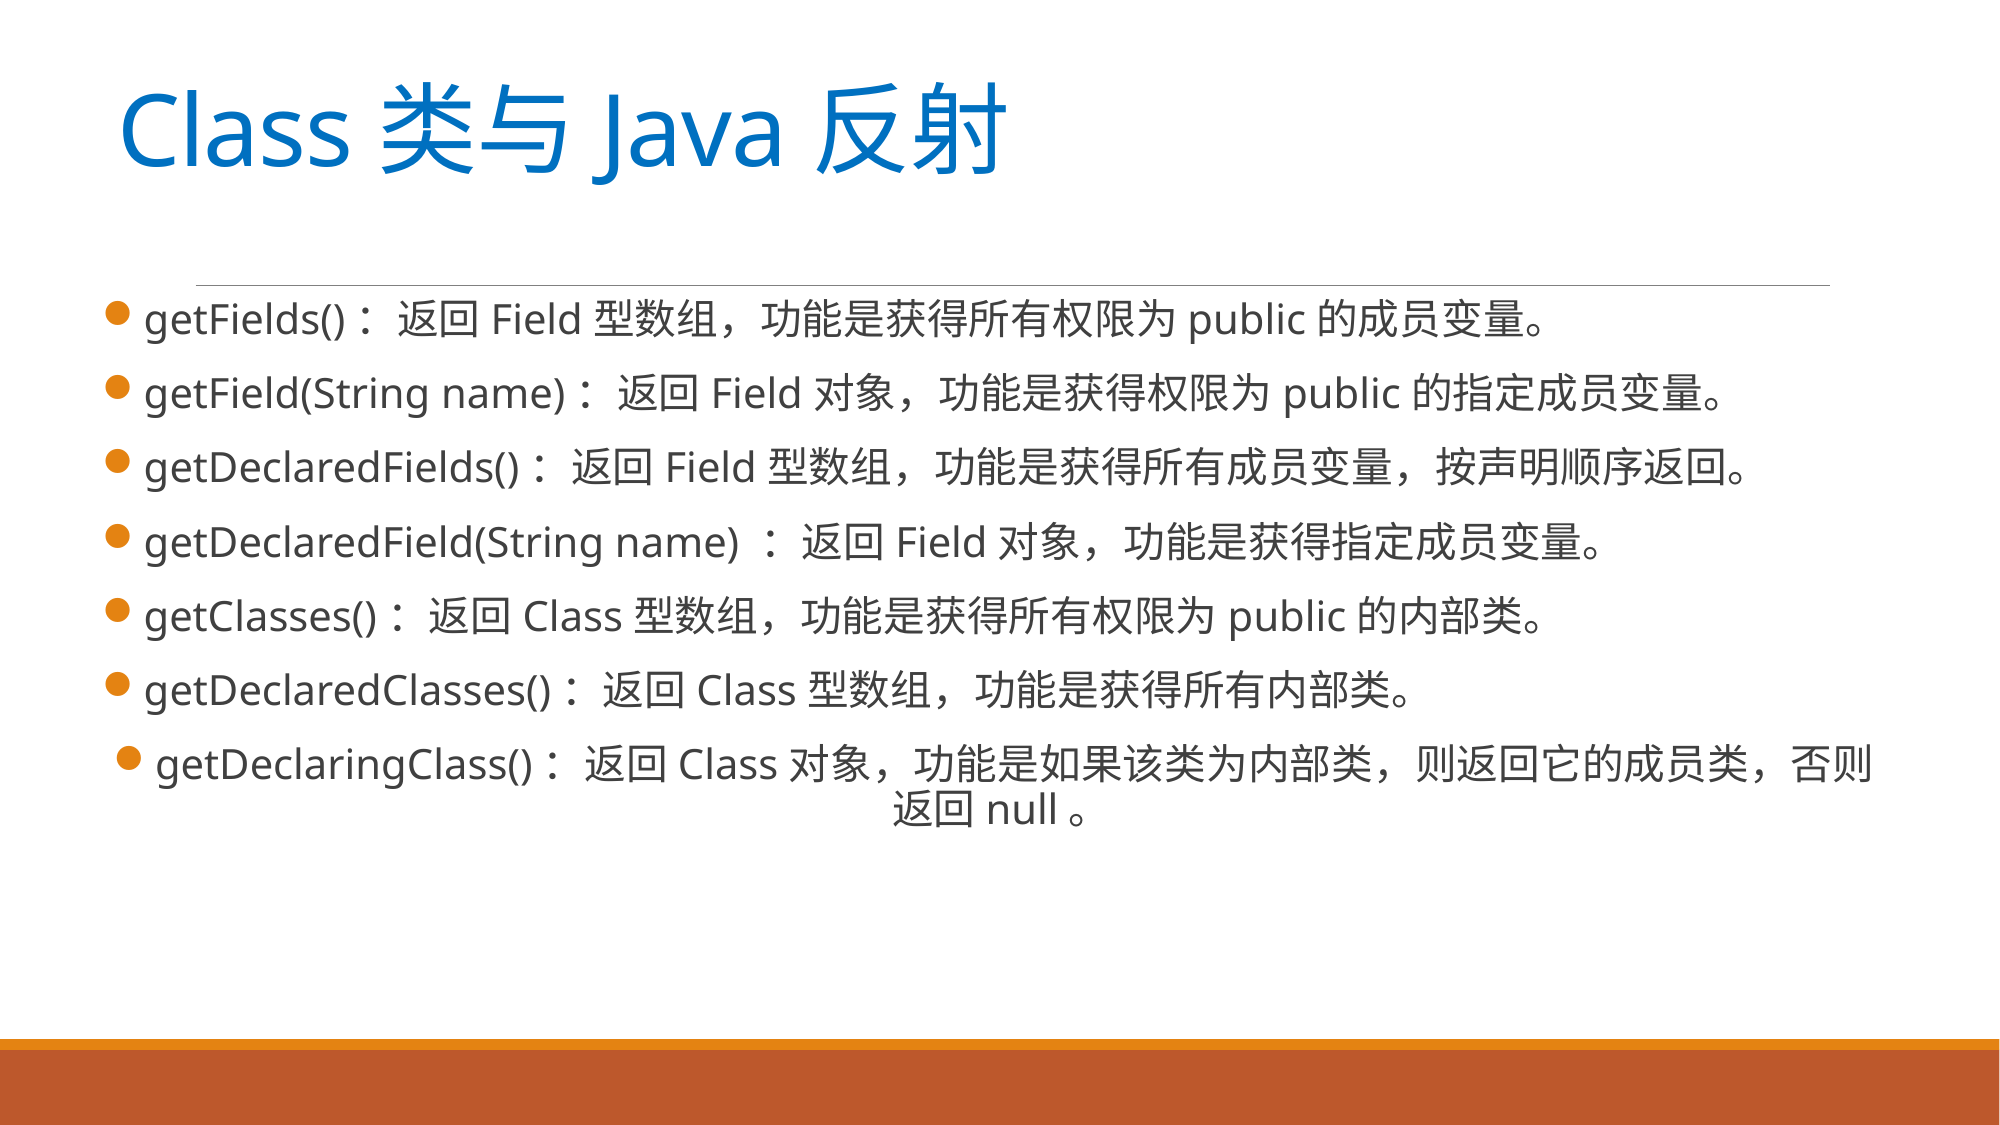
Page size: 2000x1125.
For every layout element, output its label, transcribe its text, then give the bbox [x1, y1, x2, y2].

list getFields()：返回Field型数组，功能是获得所有权限为public的成员变量。 getField(String name)：返回Field对象，功能是获得权限为public的指定成员变量。 getDeclaredFields()：返回Field型数组，功能是获得所有成员变量，按声明顺序返回。 getDeclaredField(String name) ：返回Field对象，功能是获得指定成员变量。 getClasses()：返回Class型数组，功能是获得所有权限为public的内部类。 getDeclaredClasses()：返回Class型数组，功能是获得所有内部类。 getDeclaringClass()：返回Class对象，功能是如果该类为内部类，则返回它的成员类，否则返回null。 [101, 290, 1886, 1013]
title Class类与Java反射 [101, 30, 1850, 195]
